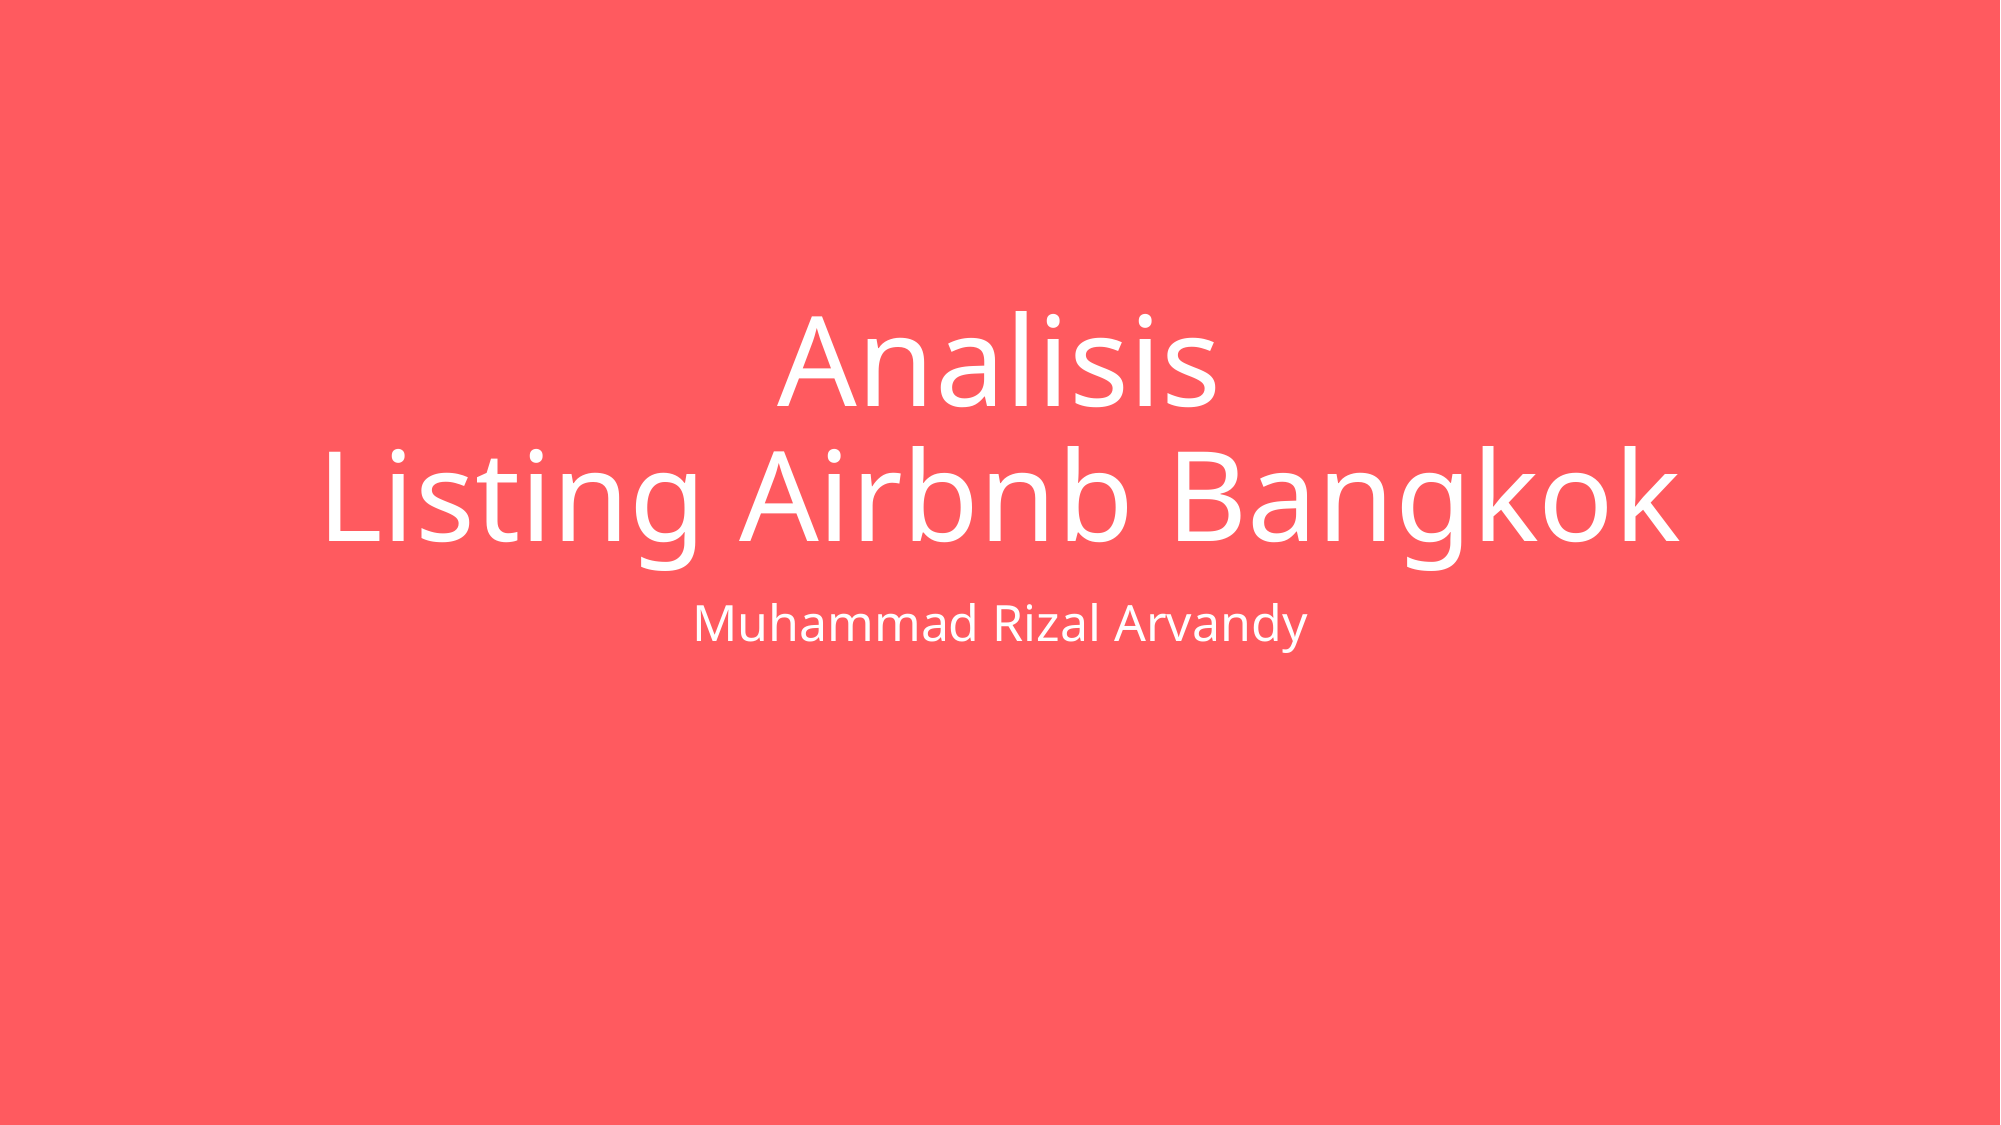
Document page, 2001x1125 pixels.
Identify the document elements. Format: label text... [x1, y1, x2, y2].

subtitle Muhammad Rizal Arvandy [249, 590, 1750, 863]
title Analisis Listing Airbnb Bangkok [249, 184, 1750, 576]
